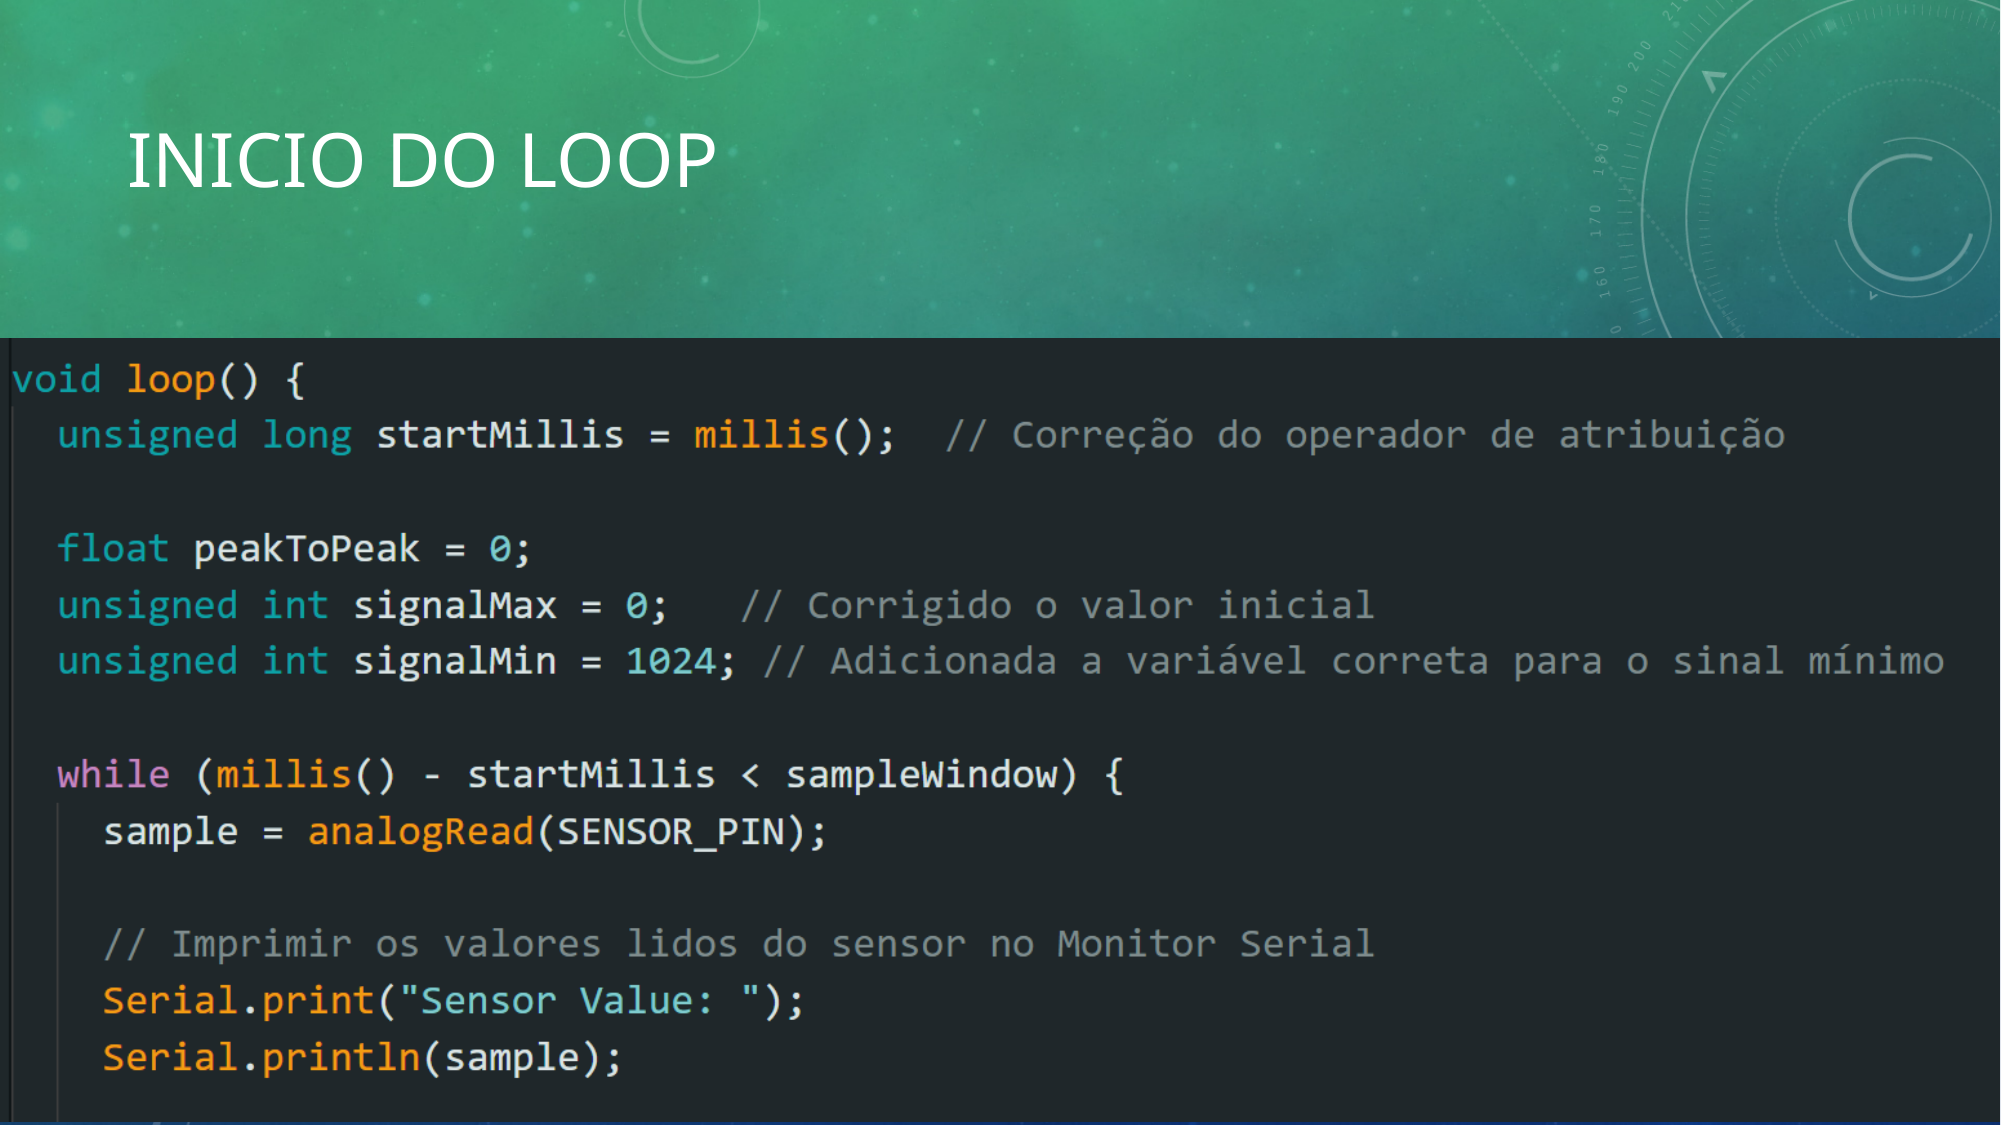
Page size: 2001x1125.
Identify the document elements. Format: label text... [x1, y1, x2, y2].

picture [0, 0, 2001, 1125]
title Inicio do loop [112, 37, 1775, 277]
